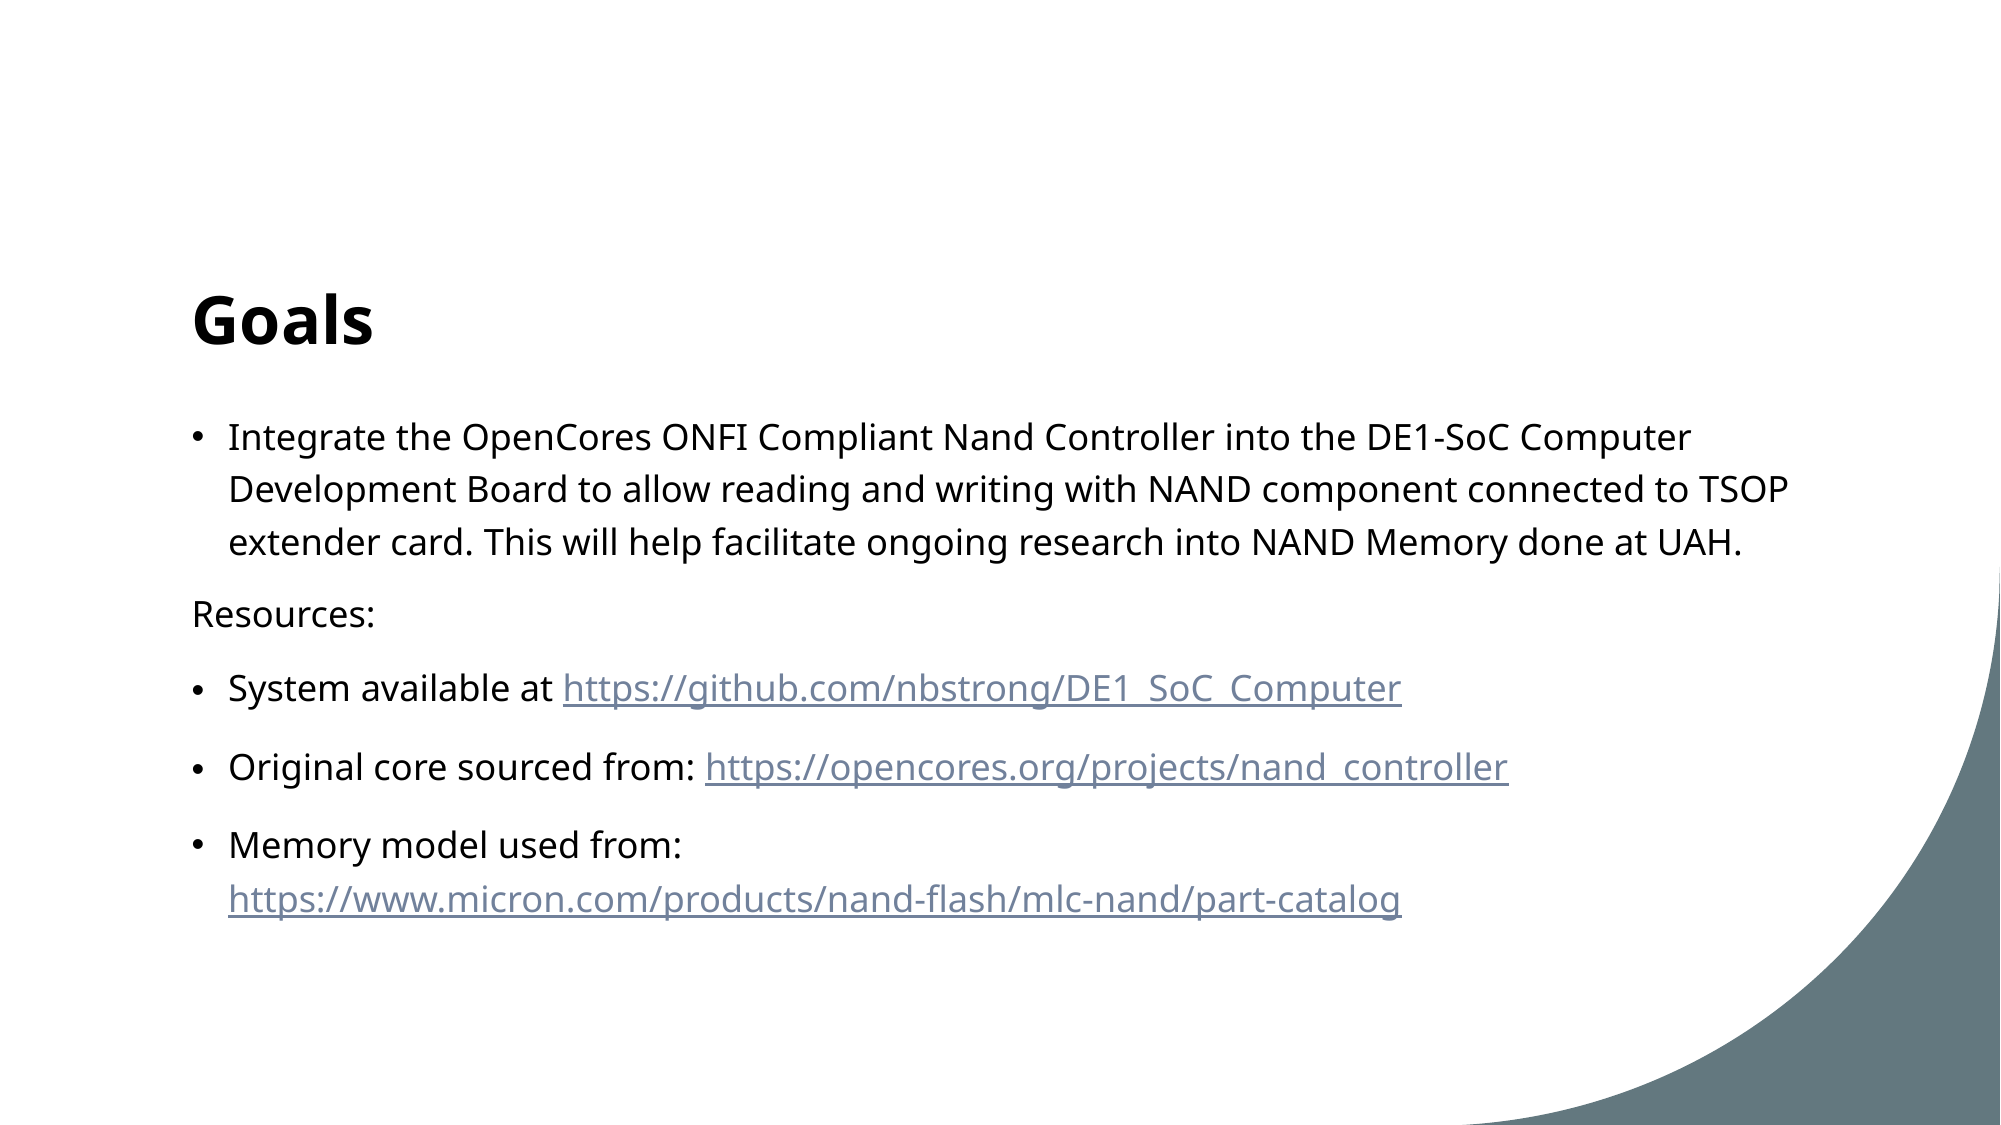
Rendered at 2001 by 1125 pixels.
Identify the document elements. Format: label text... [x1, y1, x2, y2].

title Goals [176, 118, 1809, 366]
list Integrate the OpenCores ONFI Compliant Nand Controller into the DE1-SoC Computer Development Board to allow reading and writing with NAND component connected to TSOP extender card. This will help facilitate ongoing research into NAND Memory done at UAH. Resources: System available at https://github.com/nbstrong/DE1_SoC_Computer Original core sourced from: https://opencores.org/projects/nand_controller Memory model used from: https://www.micron.com/products/nand-flash/mlc-nand/part-catalog [176, 398, 1809, 975]
